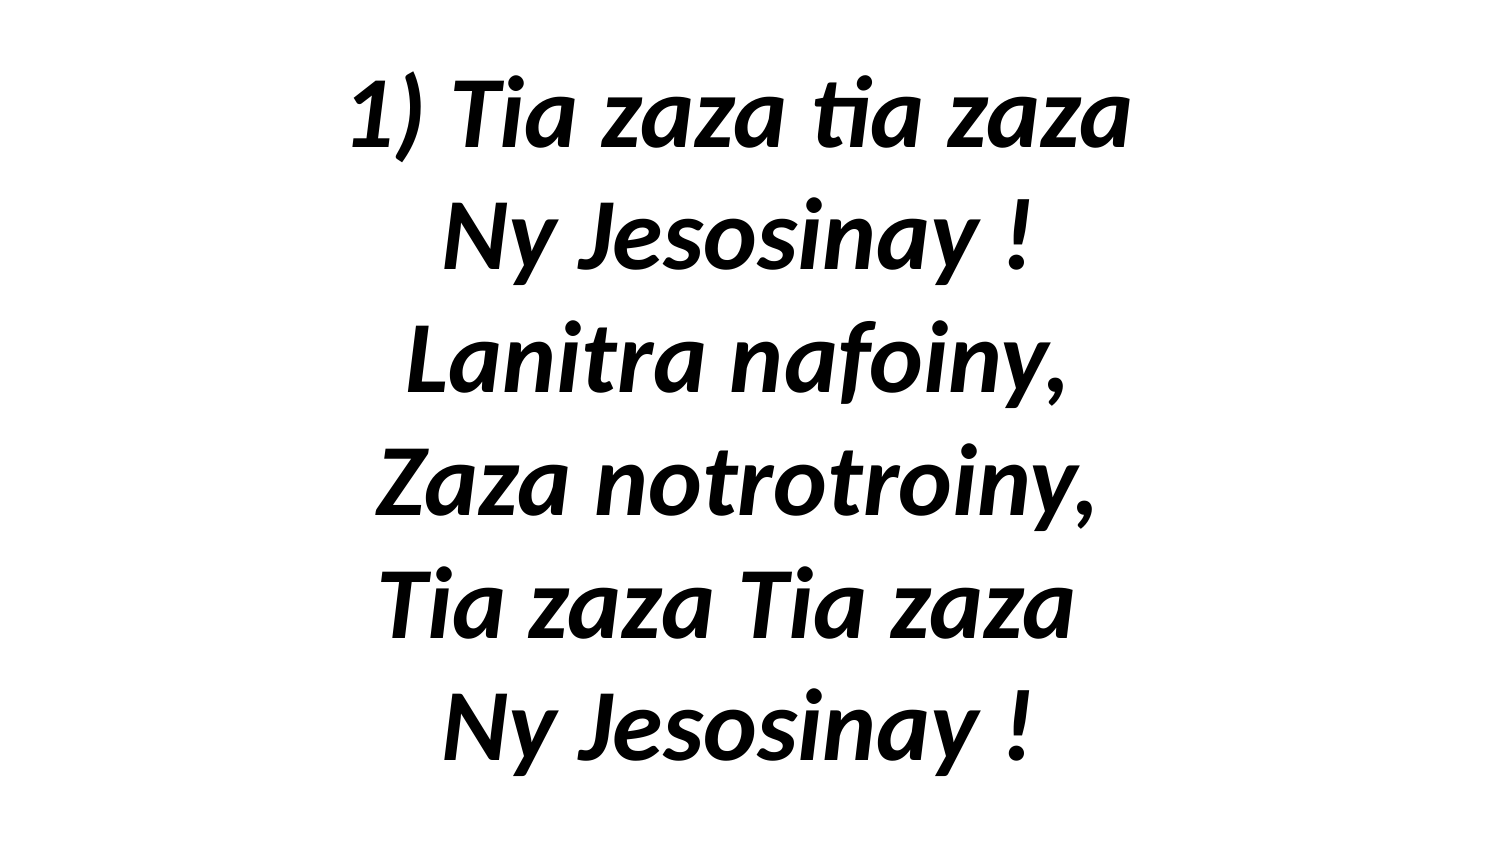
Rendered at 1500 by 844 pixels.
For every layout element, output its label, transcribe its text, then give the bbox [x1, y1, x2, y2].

title 1) Tia zaza tia zaza Ny Jesosinay ! Lanitra nafoiny, Zaza notrotroiny, Tia zaza Tia zaza Ny Jesosinay ! [17, 35, 1459, 791]
